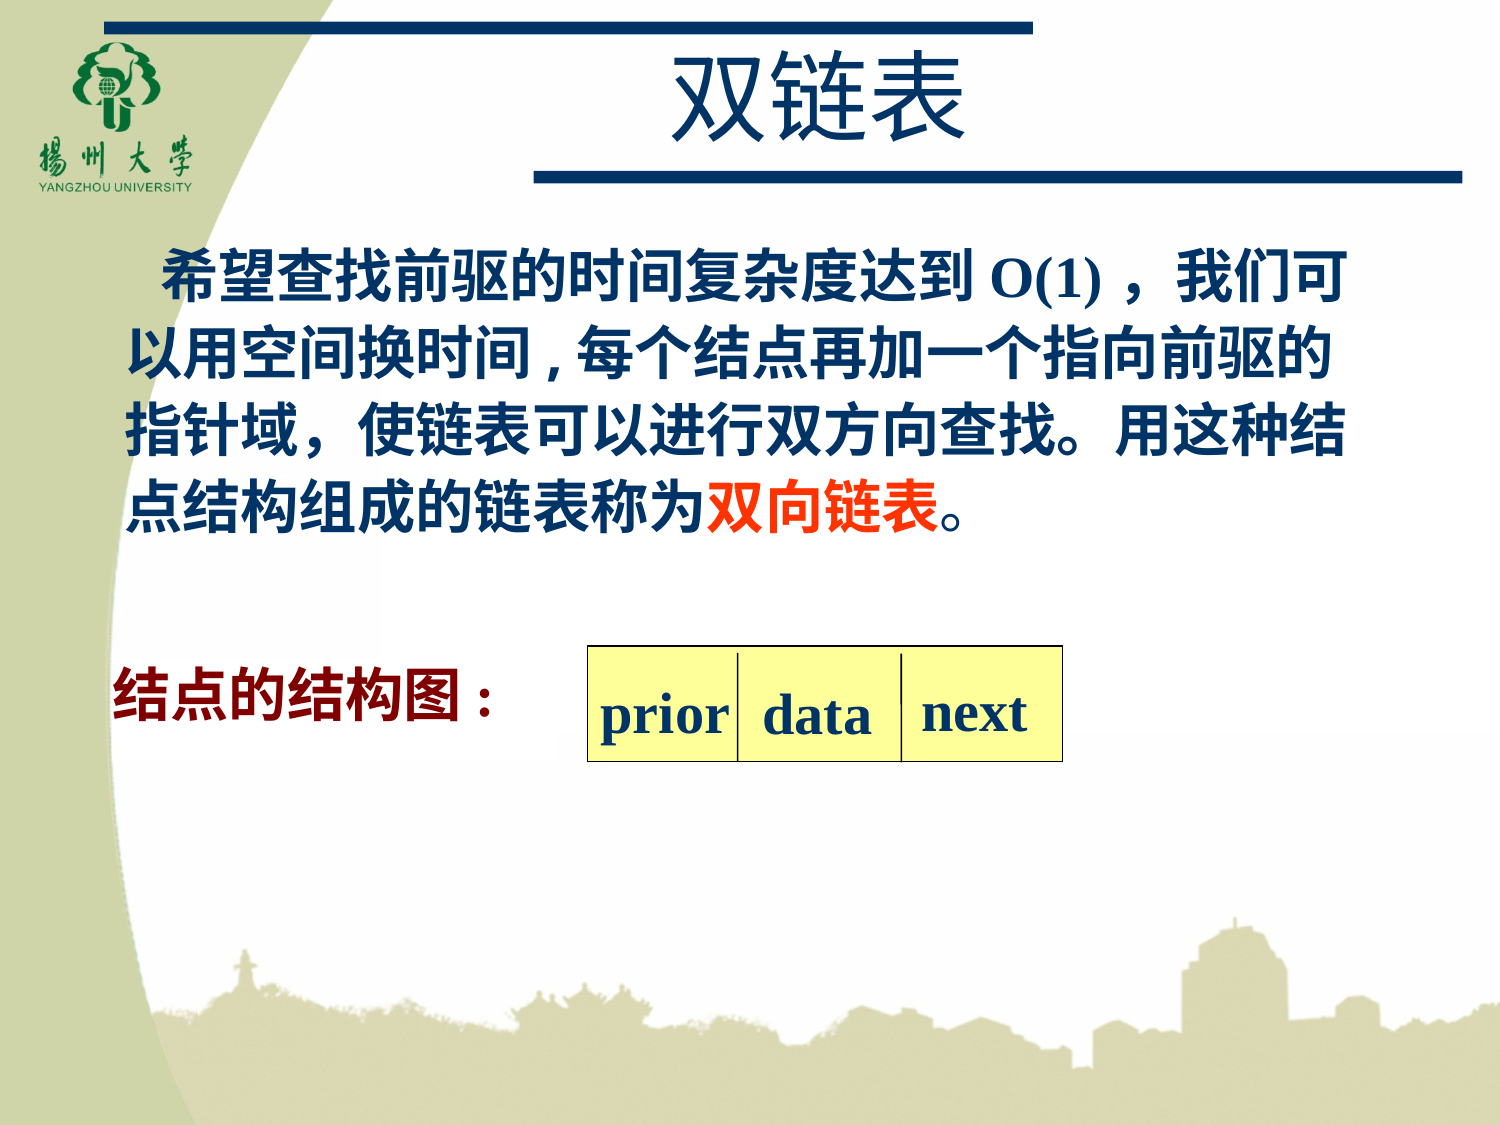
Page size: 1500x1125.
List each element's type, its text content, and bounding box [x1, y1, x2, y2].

list 希望查找前驱的时间复杂度达到O(1)，我们可以用空间换时间,每个结点再加一个指向前驱的指针域，使链表可以进行双方向查找。用这种结点结构组成的链表称为双向链表。 [52, 224, 1401, 563]
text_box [587, 645, 1063, 763]
title 双链表 [224, 28, 1436, 180]
text_box 结点的结构图: [112, 658, 558, 763]
picture [0, 0, 1500, 1125]
